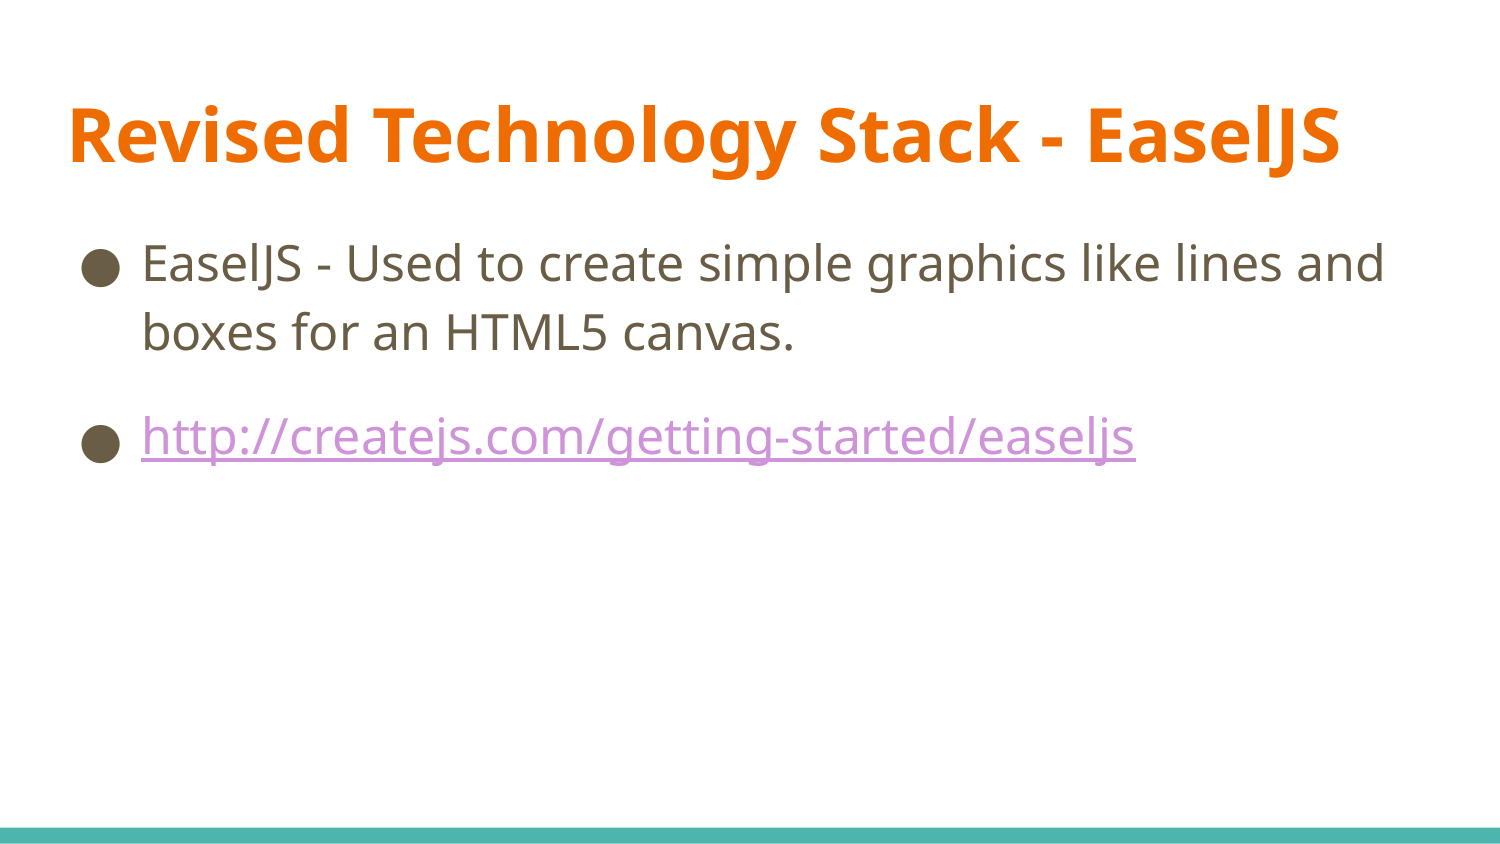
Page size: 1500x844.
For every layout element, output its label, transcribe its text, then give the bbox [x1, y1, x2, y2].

list EaselJS - Used to create simple graphics like lines and boxes for an HTML5 canvas. http://createjs.com/getting-started/easeljs [51, 207, 1449, 750]
title Revised Technology Stack - EaselJS [51, 72, 1449, 189]
